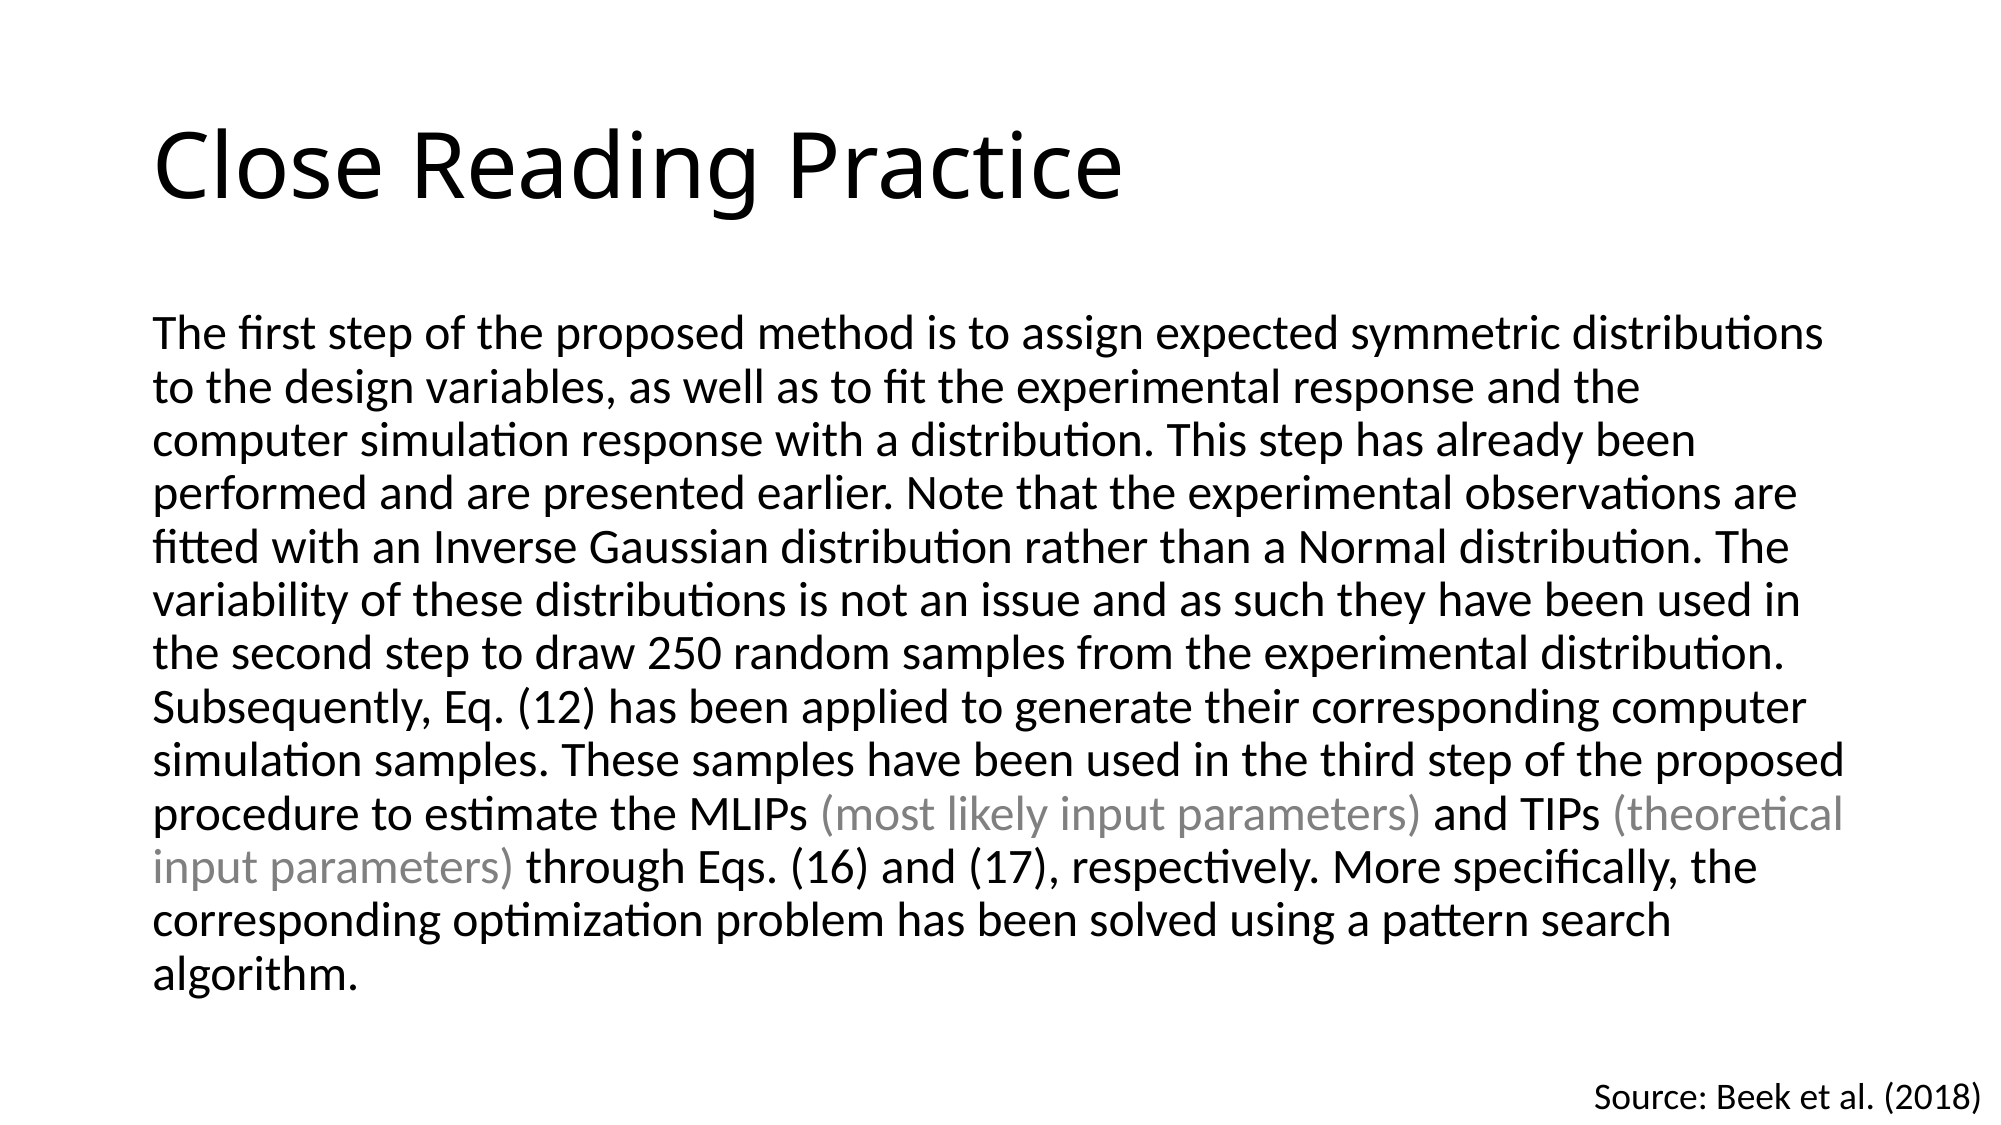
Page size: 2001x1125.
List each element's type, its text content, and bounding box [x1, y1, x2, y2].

text_box Source: Beek et al. (2018) [1579, 1064, 2000, 1125]
title Close Reading Practice [137, 59, 1863, 278]
list The first step of the proposed method is to assign expected symmetric distributions to the design variables, as well as to fit the experimental response and the computer simulation response with a distribution. This step has already been performed and are presented earlier. Note that the experimental observations are fitted with an Inverse Gaussian distribution rather than a Normal distribution. The variability of these distributions is not an issue and as such they have been used in the second step to draw 250 random samples from the experimental distribution. Subsequently, Eq. (12) has been applied to generate their corresponding computer simulation samples. These samples have been used in the third step of the proposed procedure to estimate the MLIPs (most likely input parameters) and TIPs (theoretical input parameters) through Eqs. (16) and (17), respectively. More specifically, the corresponding optimization problem has been solved using a pattern search algorithm. [137, 299, 1863, 1014]
